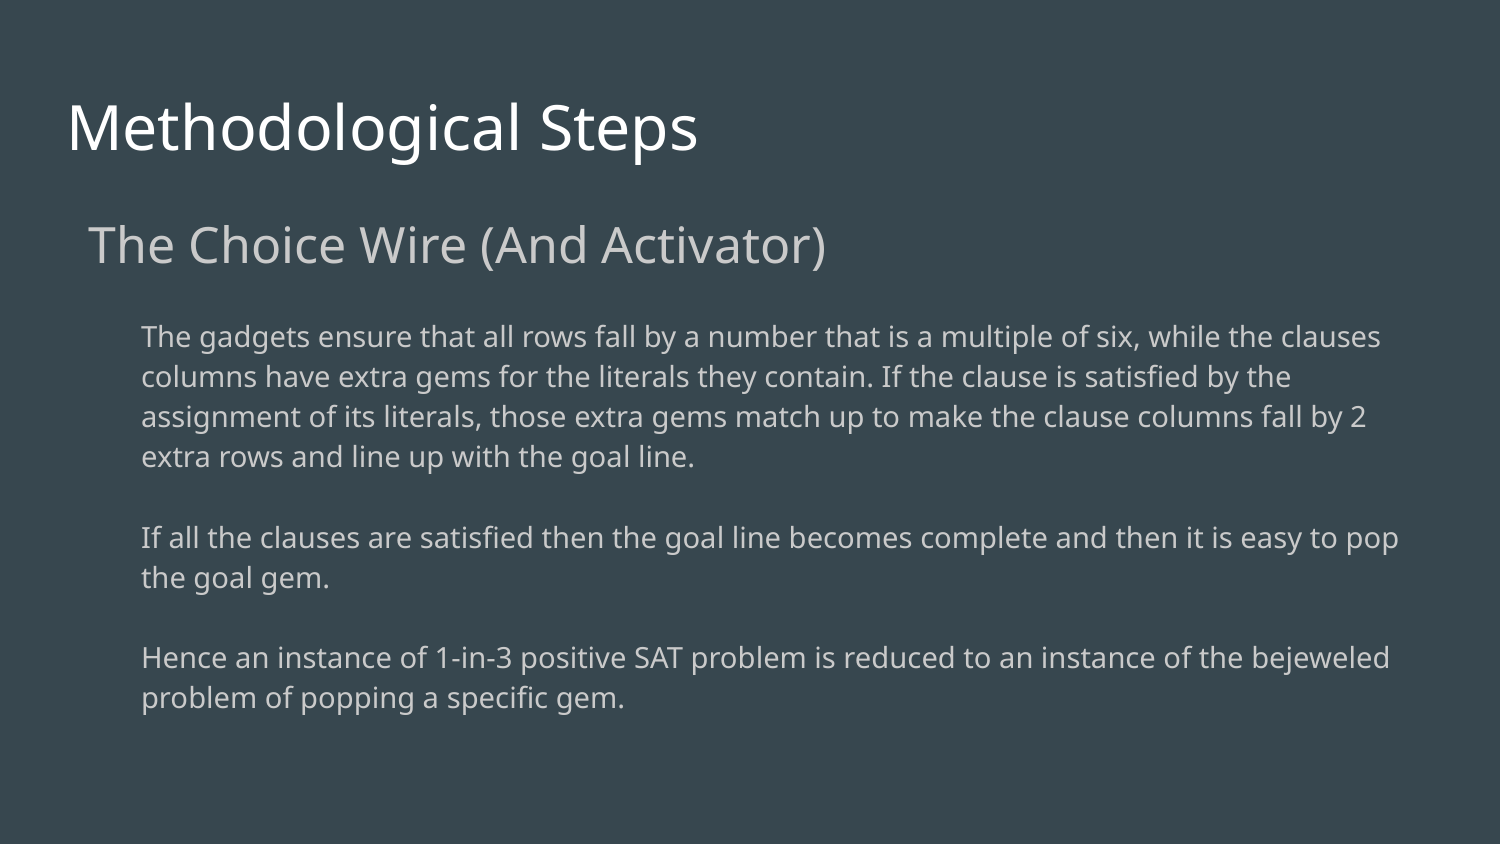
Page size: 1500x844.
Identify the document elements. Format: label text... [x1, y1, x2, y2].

list The Choice Wire (And Activator) The gadgets ensure that all rows fall by a number that is a multiple of six, while the clauses columns have extra gems for the literals they contain. If the clause is satisfied by the assignment of its literals, those extra gems match up to make the clause columns fall by 2 extra rows and line up with the goal line. If all the clauses are satisfied then the goal line becomes complete and then it is easy to pop the goal gem. Hence an instance of 1-in-3 positive SAT problem is reduced to an instance of the bejeweled problem of popping a specific gem. [51, 189, 1449, 750]
title Methodological Steps [51, 72, 1449, 167]
